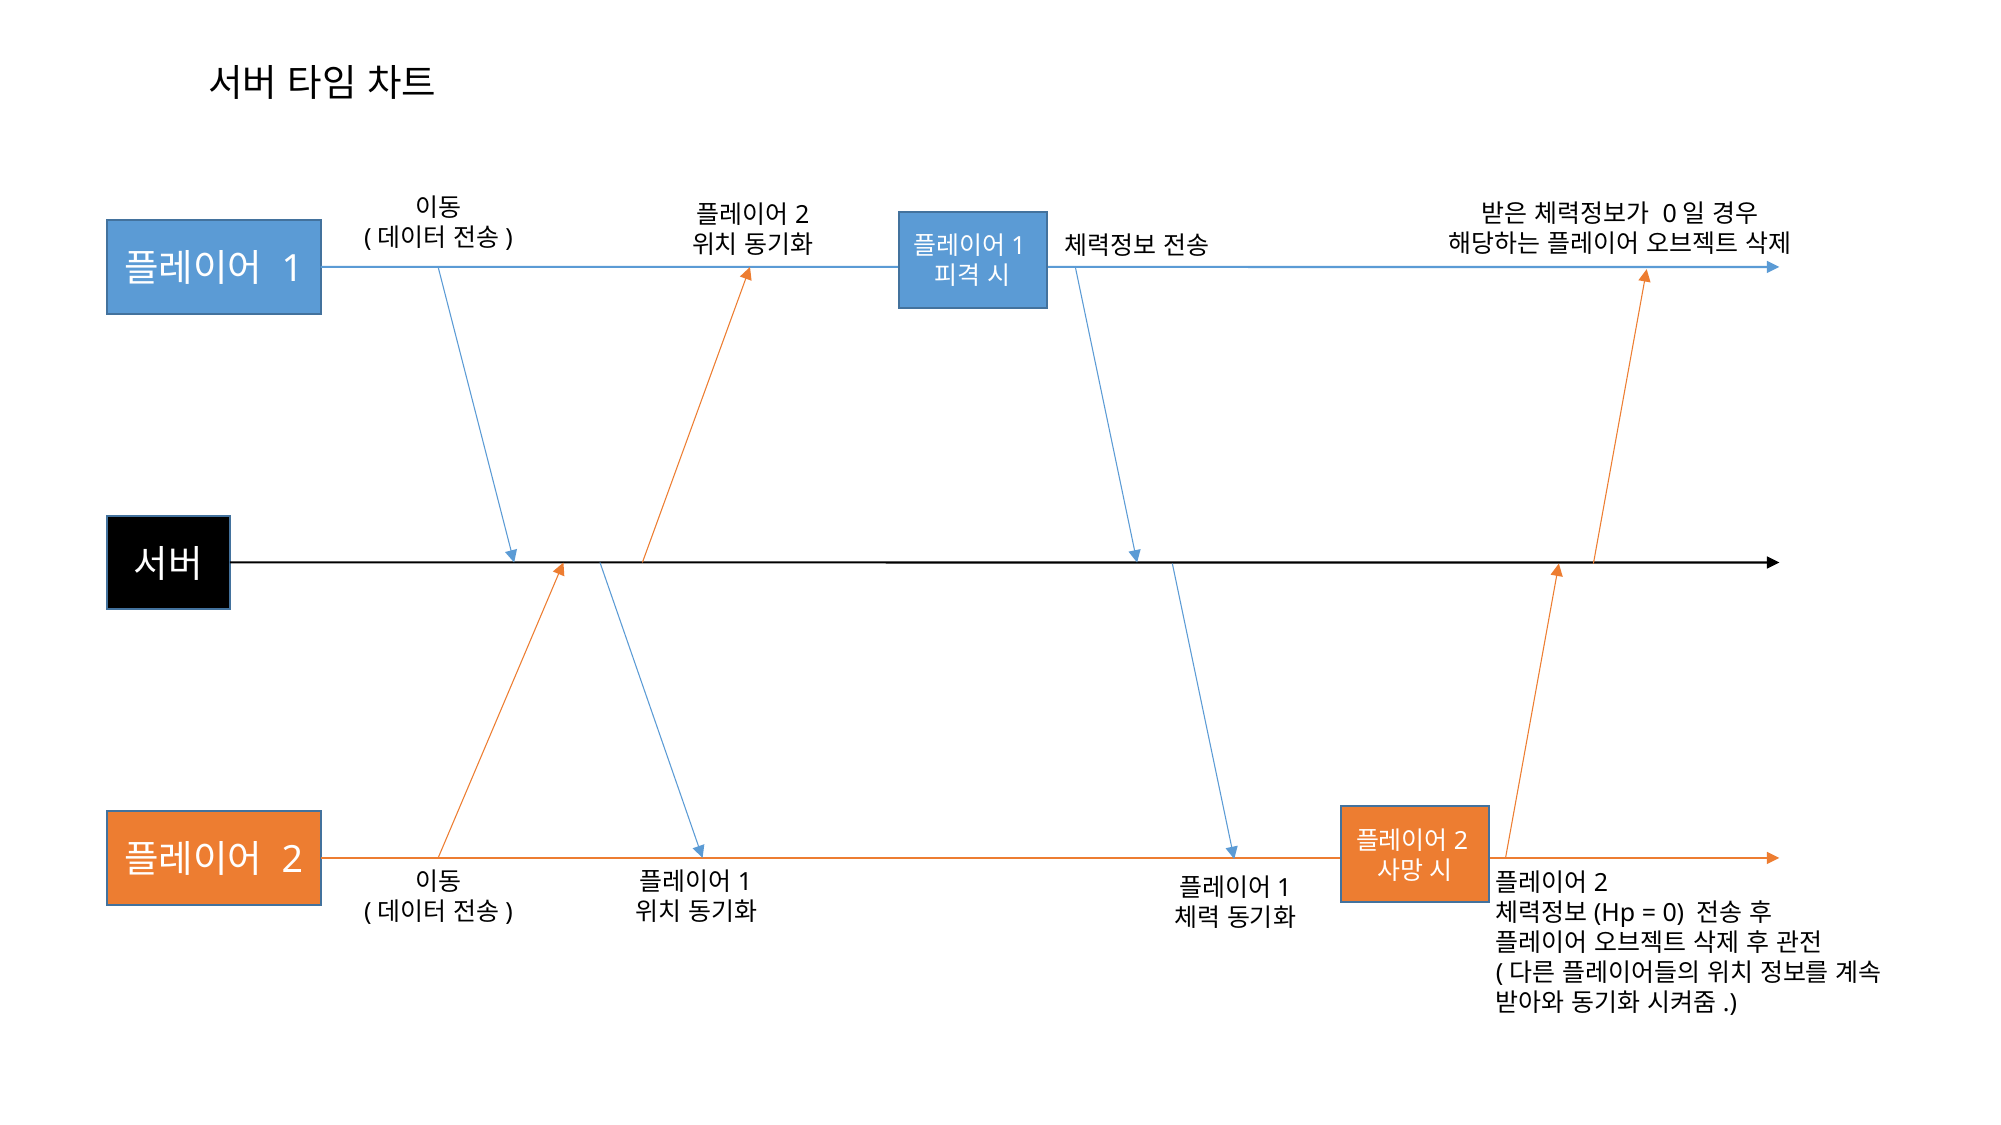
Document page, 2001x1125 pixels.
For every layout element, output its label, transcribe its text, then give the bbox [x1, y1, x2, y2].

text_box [1172, 563, 1235, 860]
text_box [438, 562, 564, 858]
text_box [599, 562, 703, 858]
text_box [1505, 563, 1559, 858]
text_box 이동 (데이터 전송) [348, 859, 529, 933]
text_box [1593, 269, 1647, 564]
text_box 플레이어1피격 시 [898, 211, 1048, 266]
text_box 플레이어 1 [106, 219, 322, 315]
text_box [438, 266, 515, 562]
text_box 플레이어2사망 시 [1340, 805, 1490, 857]
text_box 플레이어2 위치 동기화 [662, 191, 844, 266]
text_box 플레이어1피격 시 [898, 268, 1048, 309]
text_box 서버 [106, 515, 231, 610]
text_box 체력정보 전송 [1038, 222, 1236, 266]
text_box 받은 체력정보가 0일 경우 해당하는 플레이어 오브젝트 삭제 [1426, 190, 1814, 265]
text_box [642, 266, 750, 563]
text_box 플레이어1 체력 동기화 [1144, 864, 1326, 939]
text_box 이동 (데이터 전송) [348, 184, 529, 259]
text_box 플레이어 2 [106, 810, 322, 906]
text_box 플레이어1 위치 동기화 [605, 859, 787, 933]
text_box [1075, 266, 1138, 563]
text_box 플레이어2 체력정보(Hp = 0) 전송 후 플레이어 오브젝트 삭제 후 관전 (다른 플레이어들의 위치 정보를 계속 받아와 동기화 시켜줌.) [1481, 859, 1942, 1024]
text_box 플레이어2사망 시 [1340, 859, 1481, 903]
text_box 서버 타임 차트 [193, 51, 966, 112]
